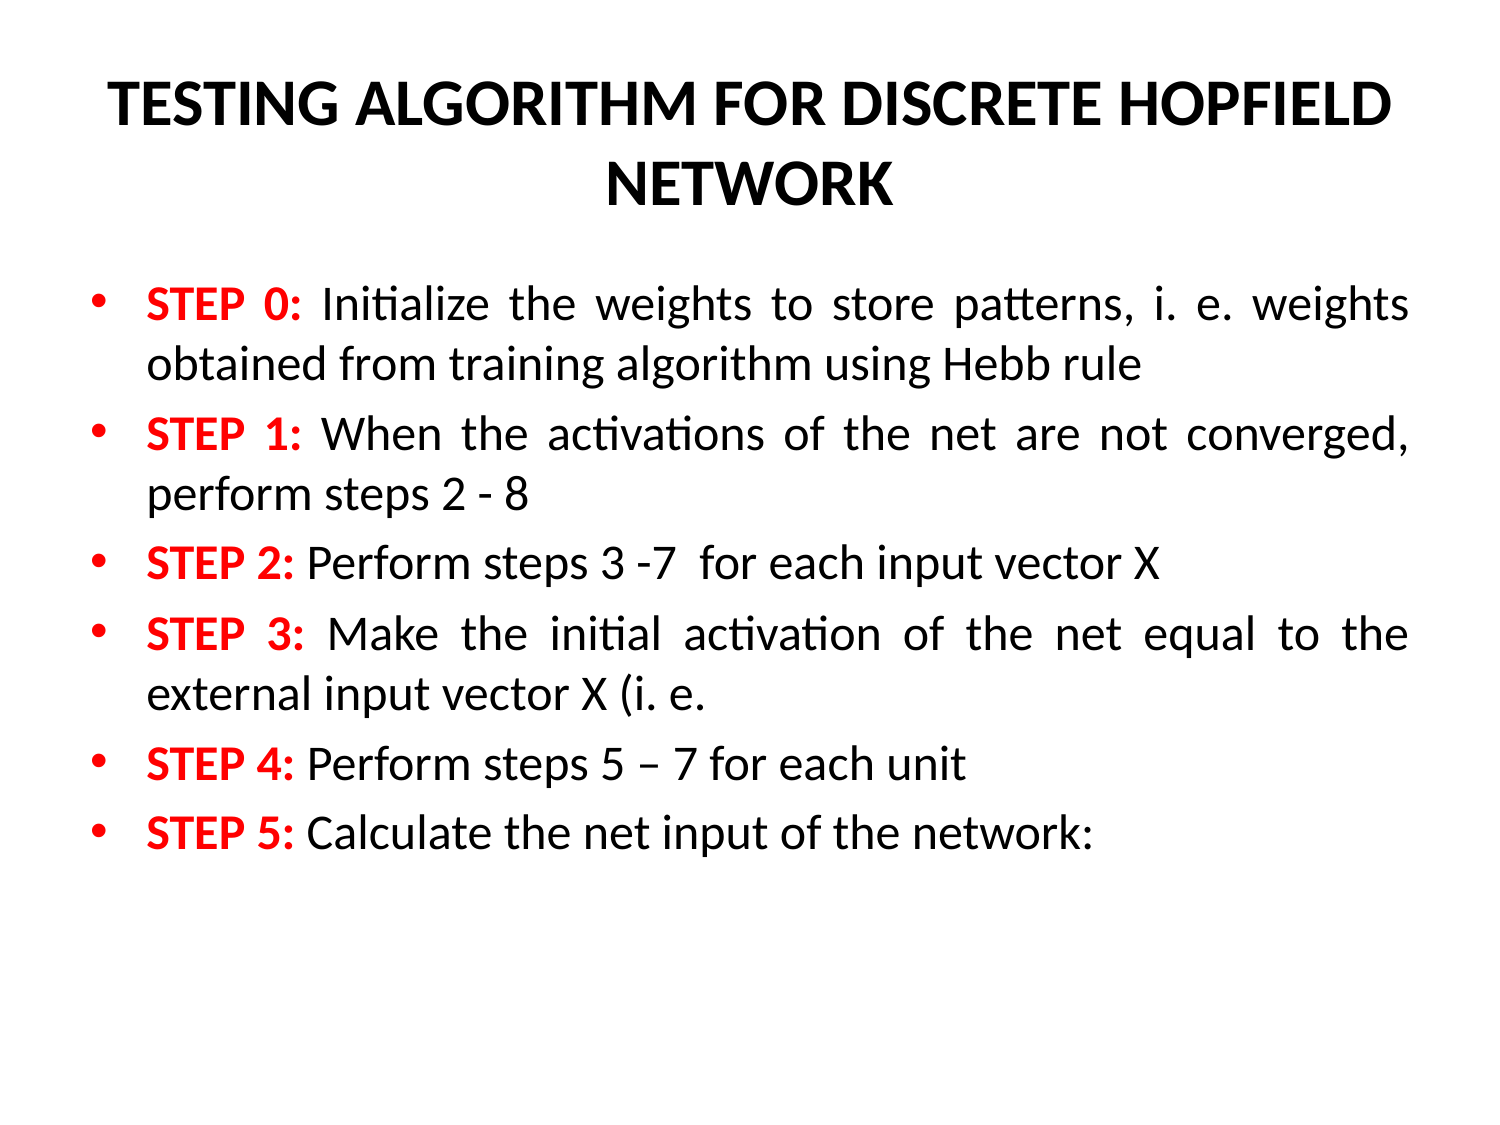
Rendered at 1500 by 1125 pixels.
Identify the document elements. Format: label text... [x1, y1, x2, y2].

title TESTING ALGORITHM FOR DISCRETE HOPFIELD NETWORK [75, 45, 1425, 233]
